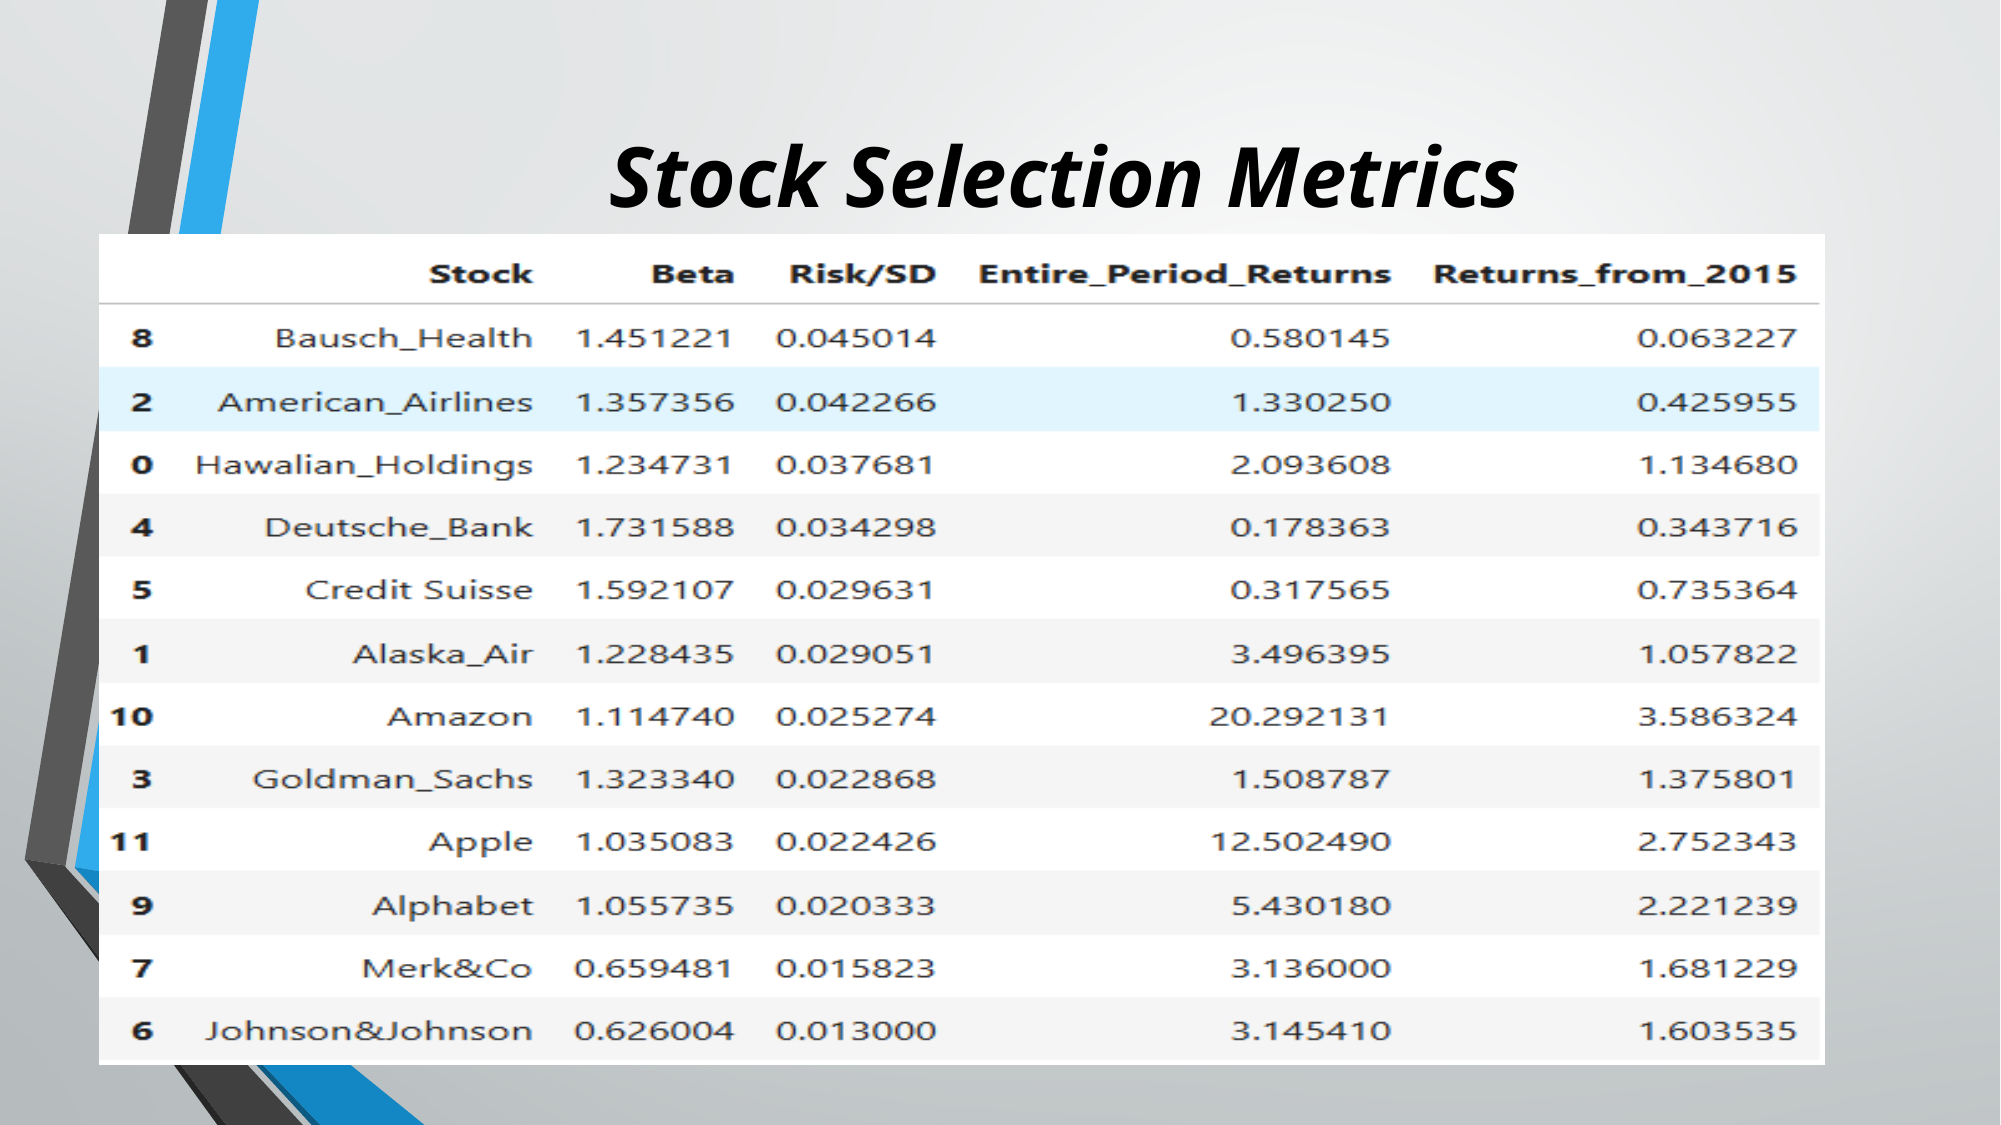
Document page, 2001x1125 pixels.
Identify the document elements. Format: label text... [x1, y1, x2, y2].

title Stock Selection Metrics [243, 112, 1887, 235]
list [99, 234, 1826, 1066]
